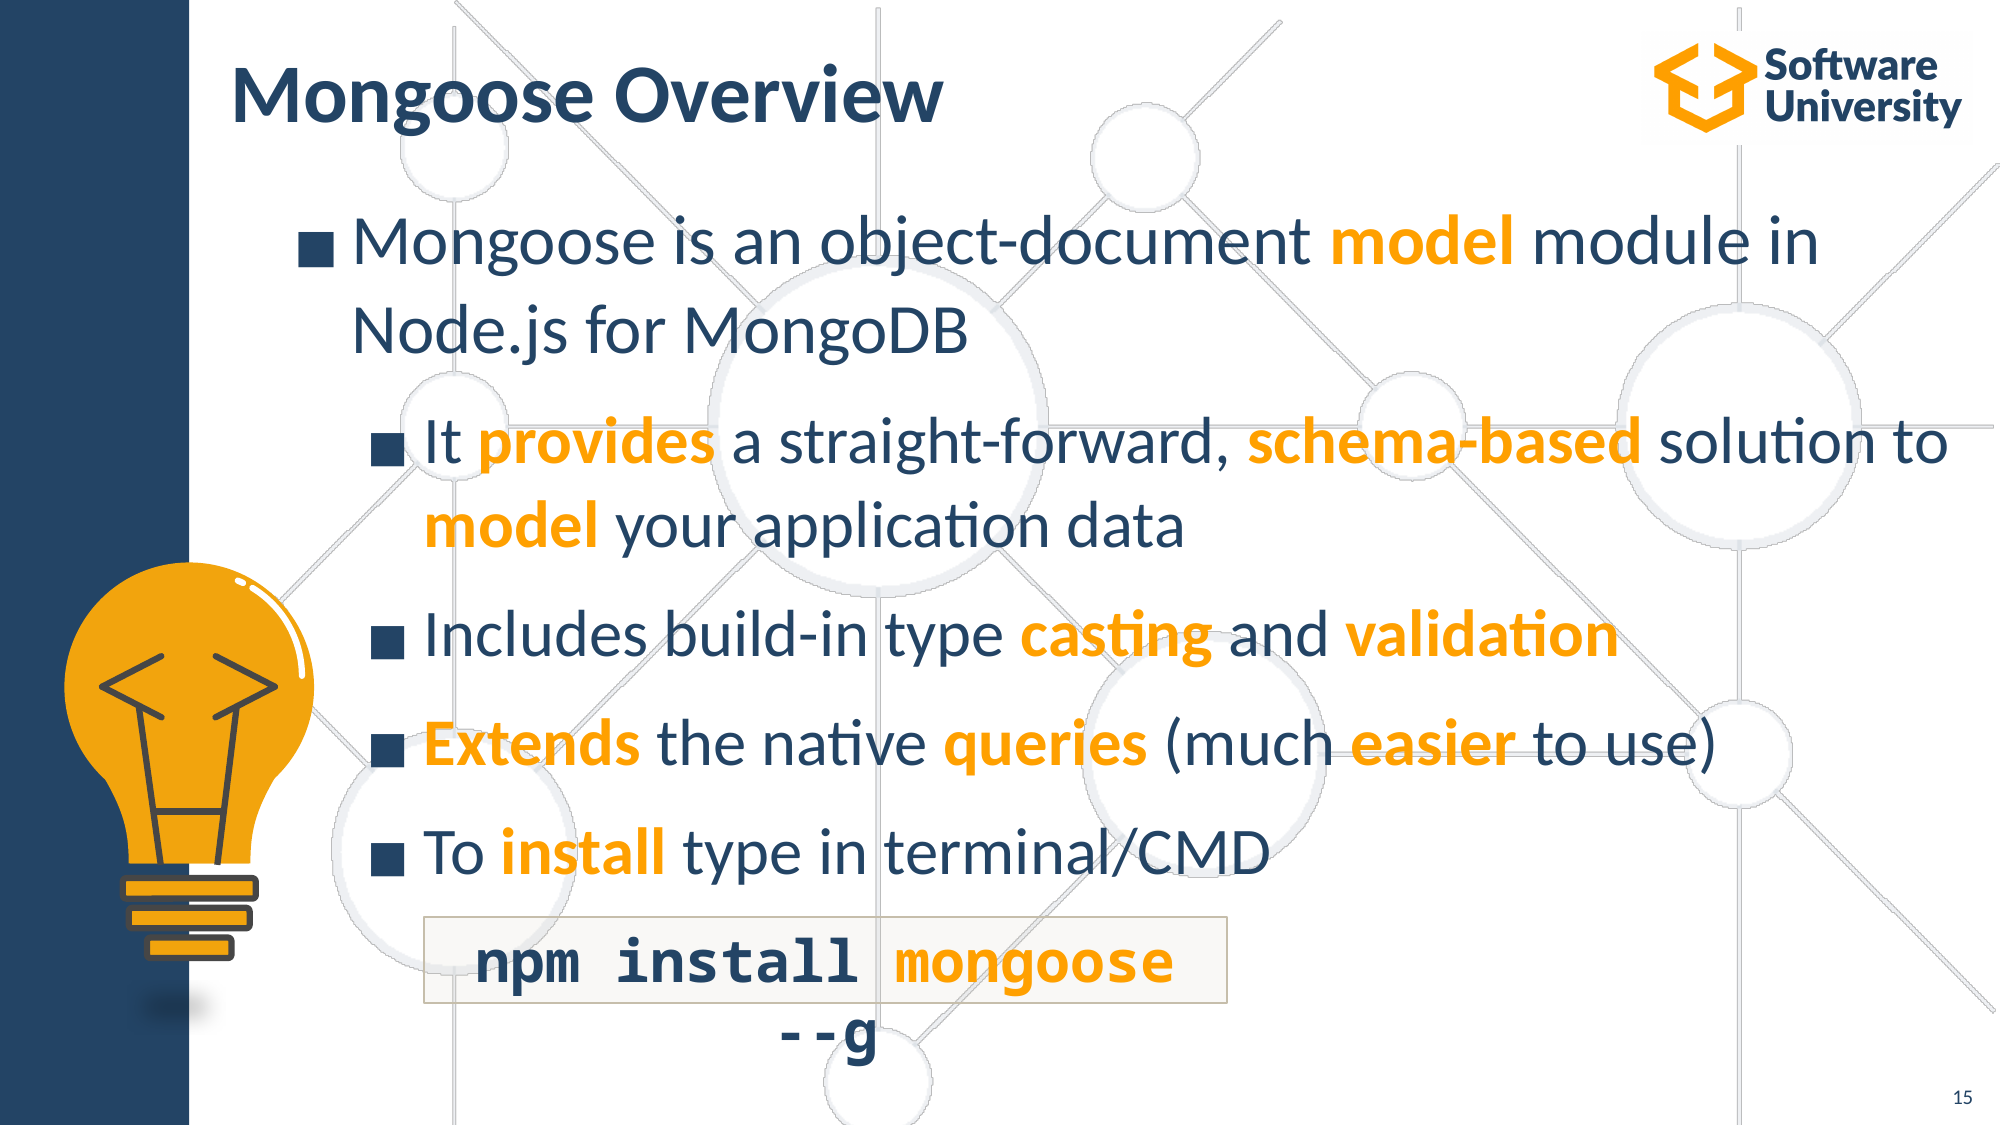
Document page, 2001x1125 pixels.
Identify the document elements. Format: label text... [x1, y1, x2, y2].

list Mongoose is an object-document model module in Node.js for MongoDB It provides a straight-forward, schema-based solution to model your application data Includes build-in type casting and validation Extends the native queries (much easier to use) To install type in terminal/CMD [274, 183, 1968, 1094]
title Mongoose Overview [212, 16, 1628, 162]
slide_number 15 [1927, 1067, 1989, 1117]
text_box npm install mongoose --g [424, 916, 1227, 1004]
picture [190, 0, 2000, 1125]
